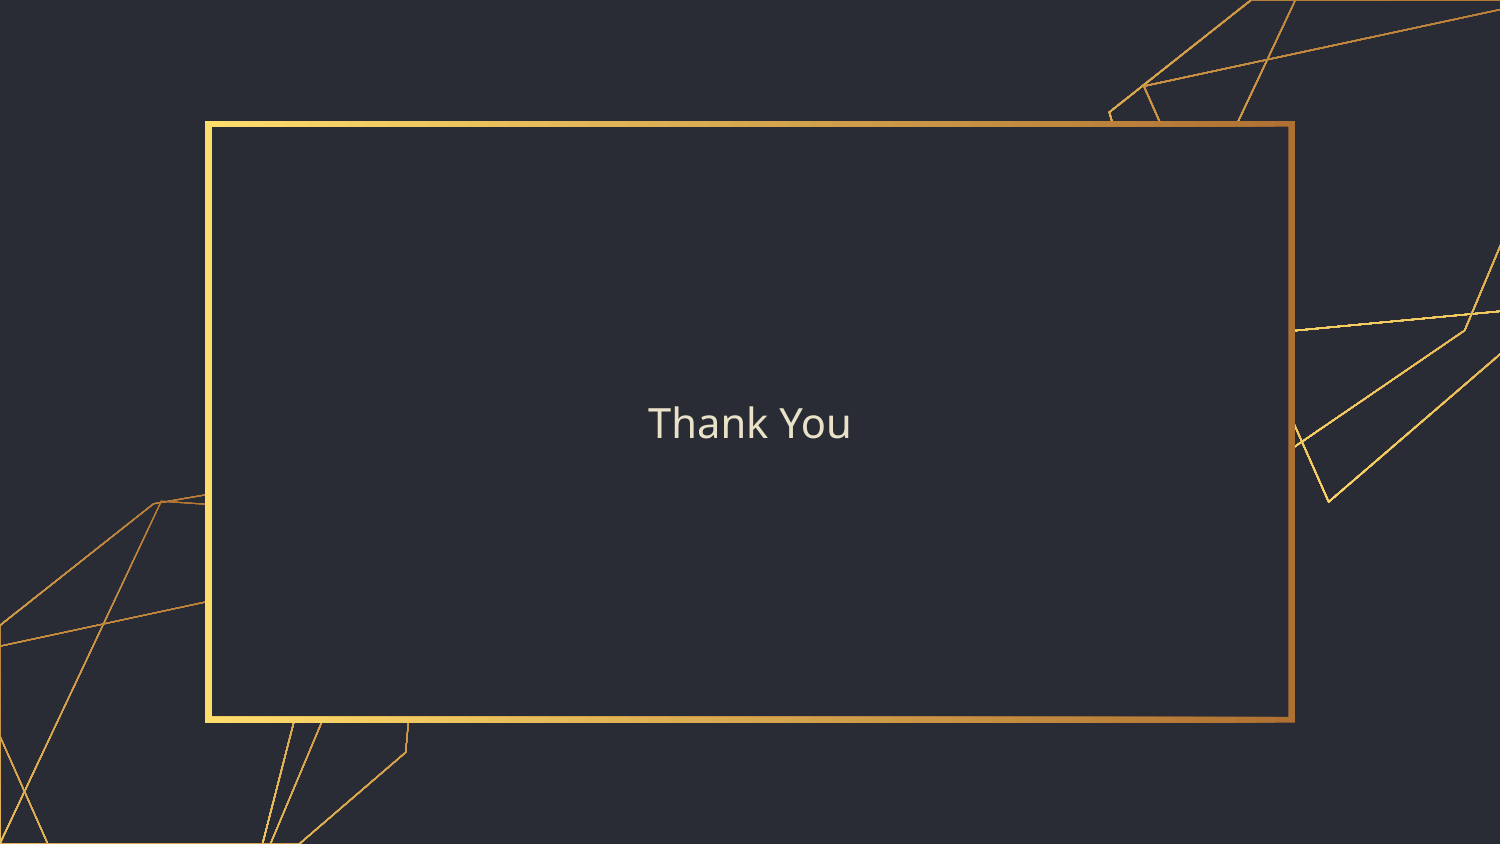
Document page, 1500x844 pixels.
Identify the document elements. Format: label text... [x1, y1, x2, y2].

subtitle Thank You [325, 314, 1175, 530]
